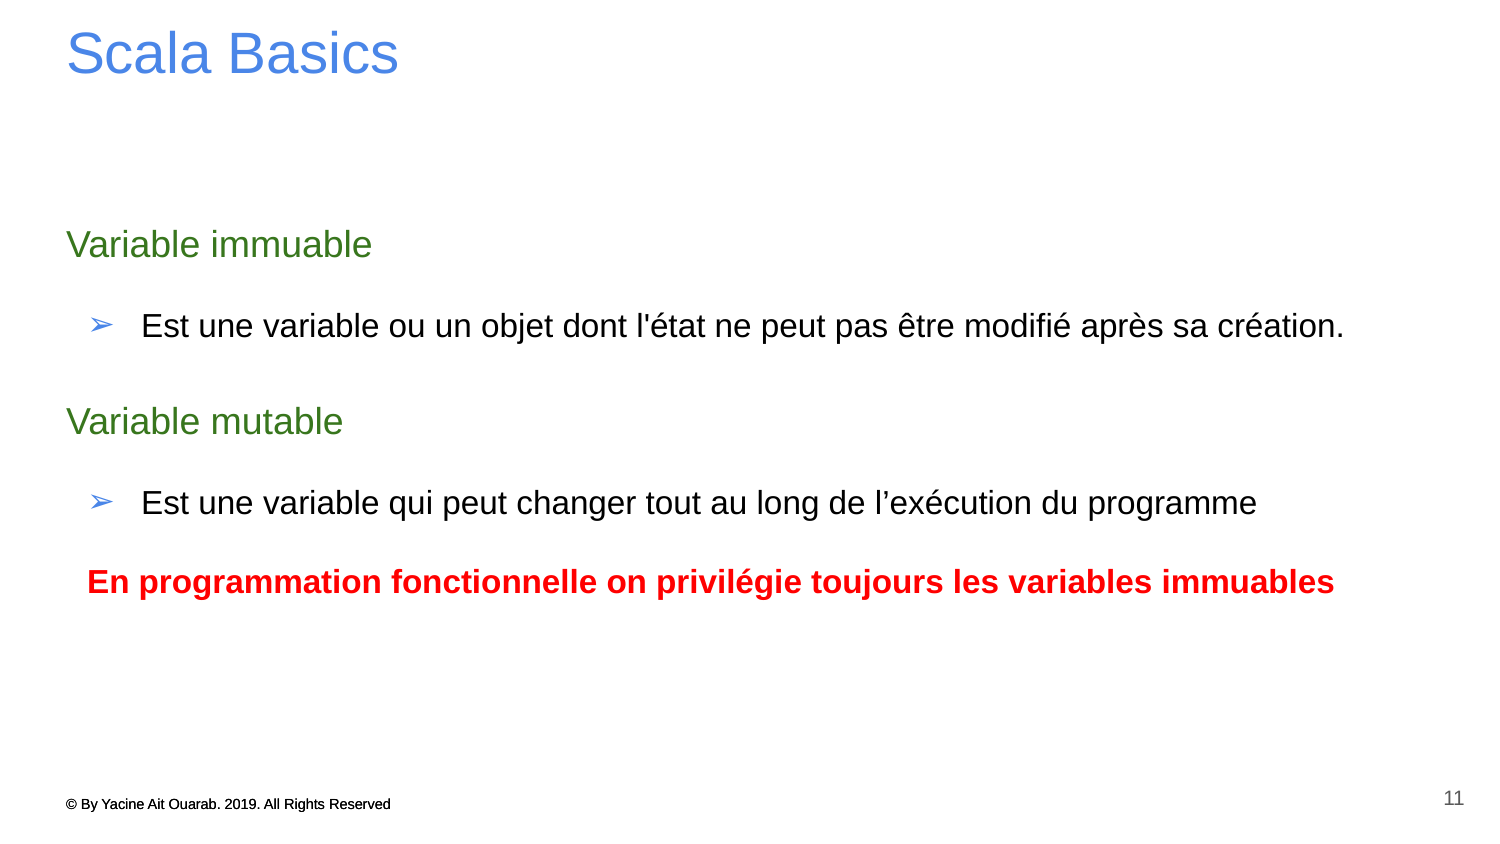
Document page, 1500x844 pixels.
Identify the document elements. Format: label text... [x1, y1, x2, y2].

slide_number 11 [1389, 764, 1480, 830]
list Variable immuable Est une variable ou un objet dont l'état ne peut pas être modifié après sa création. Variable mutable Est une variable qui peut changer tout au long de l’exécution du programme En programmation fonctionnelle on privilégie toujours les variables immuables [51, 93, 1449, 765]
title Scala Basics [51, 0, 1449, 93]
